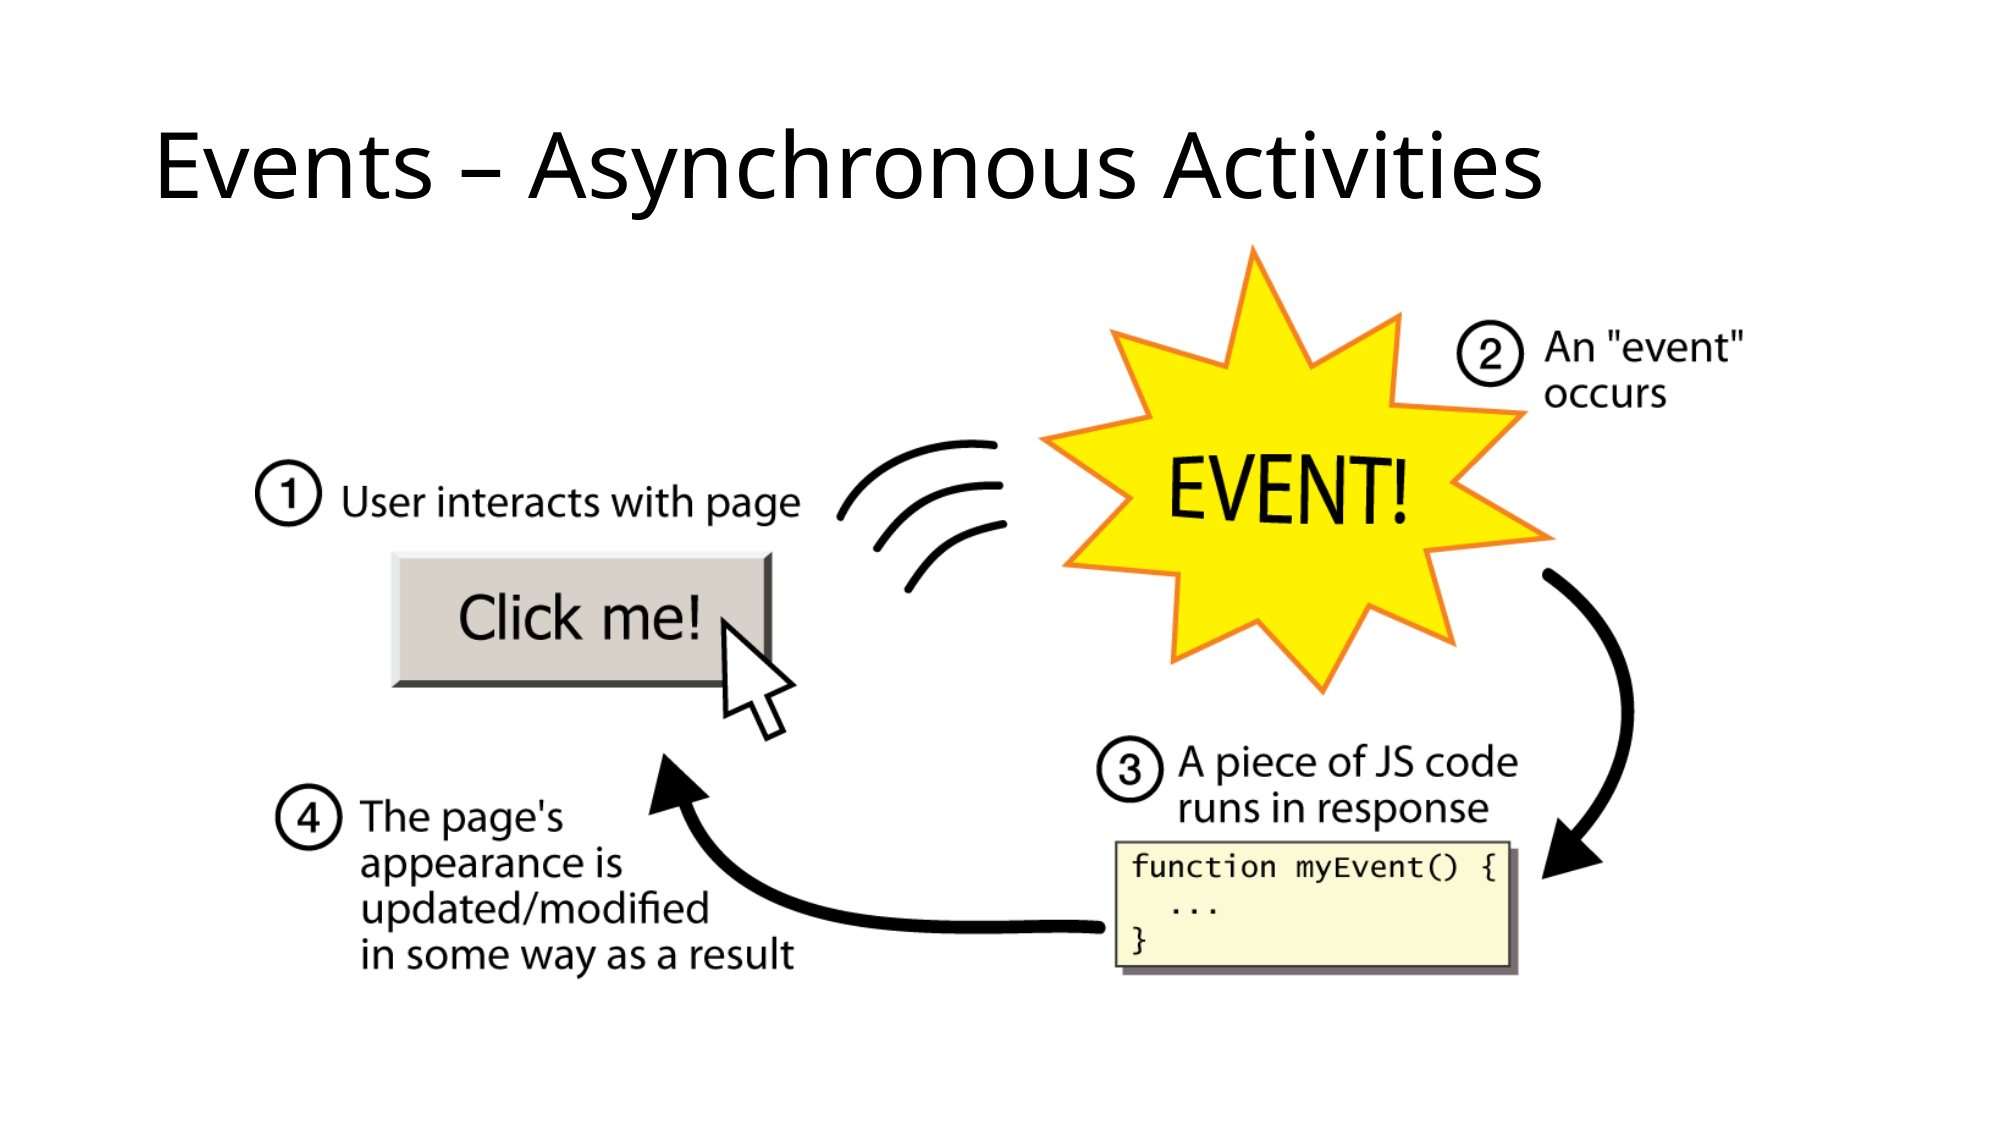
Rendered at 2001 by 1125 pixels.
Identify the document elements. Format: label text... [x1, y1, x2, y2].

picture [255, 244, 1745, 981]
title Events – Asynchronous Activities [137, 59, 1863, 278]
